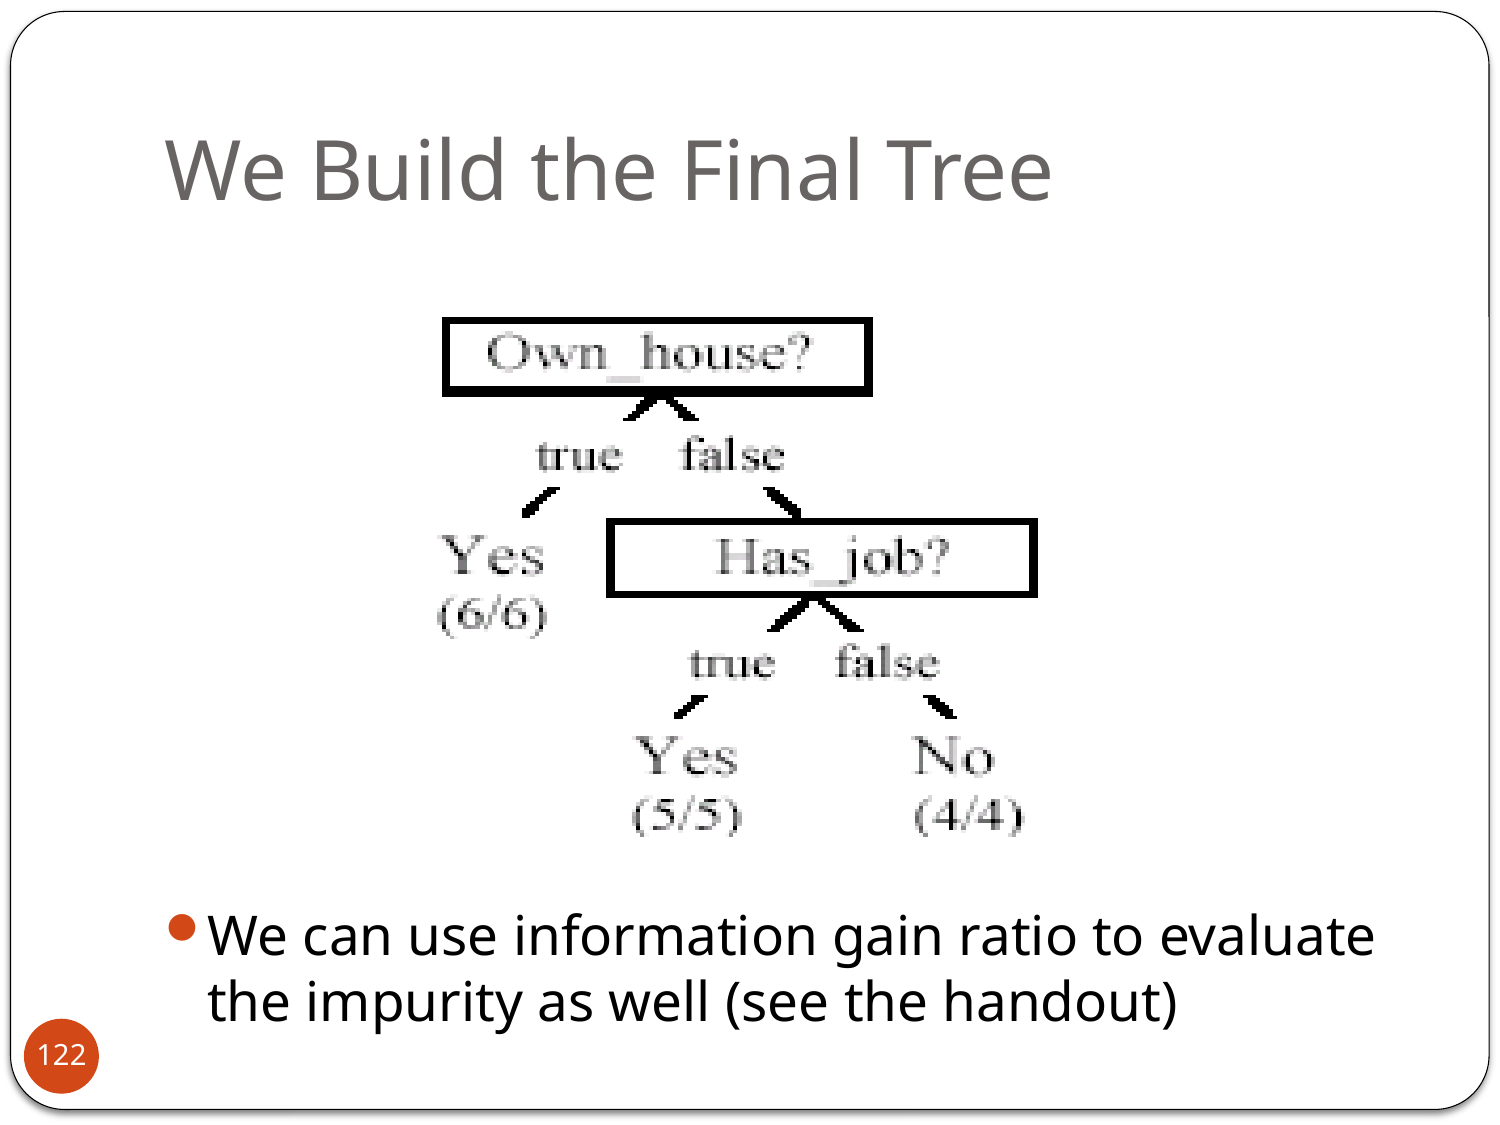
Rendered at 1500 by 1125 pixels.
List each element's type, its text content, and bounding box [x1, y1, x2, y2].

list We can use information gain ratio to evaluate the impurity as well (see the handout) [150, 893, 1425, 1094]
picture [365, 290, 1093, 859]
title We Build the Final Tree [150, 45, 1425, 233]
slide_number 122 [23, 1018, 99, 1094]
